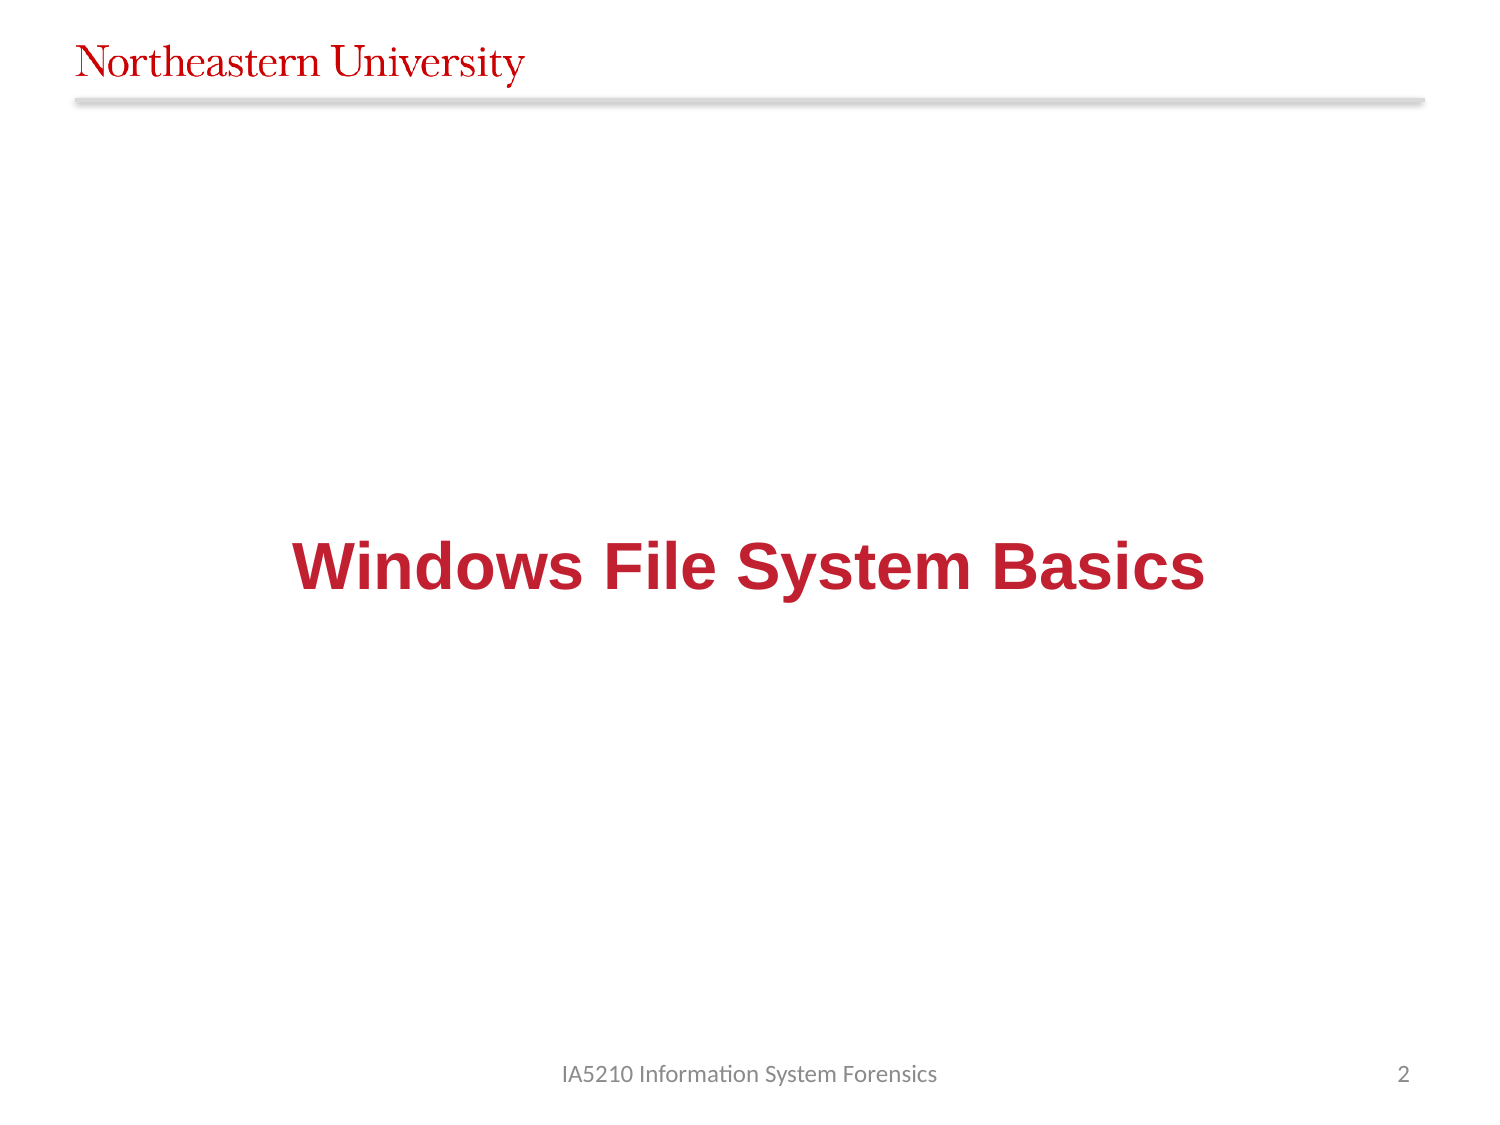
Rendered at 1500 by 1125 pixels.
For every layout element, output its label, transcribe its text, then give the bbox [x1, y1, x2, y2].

footer IA5210 Information System Forensics [512, 1042, 988, 1103]
slide_number 2 [1074, 1042, 1425, 1103]
picture [75, 44, 525, 88]
title Windows File System Basics [75, 483, 1425, 642]
